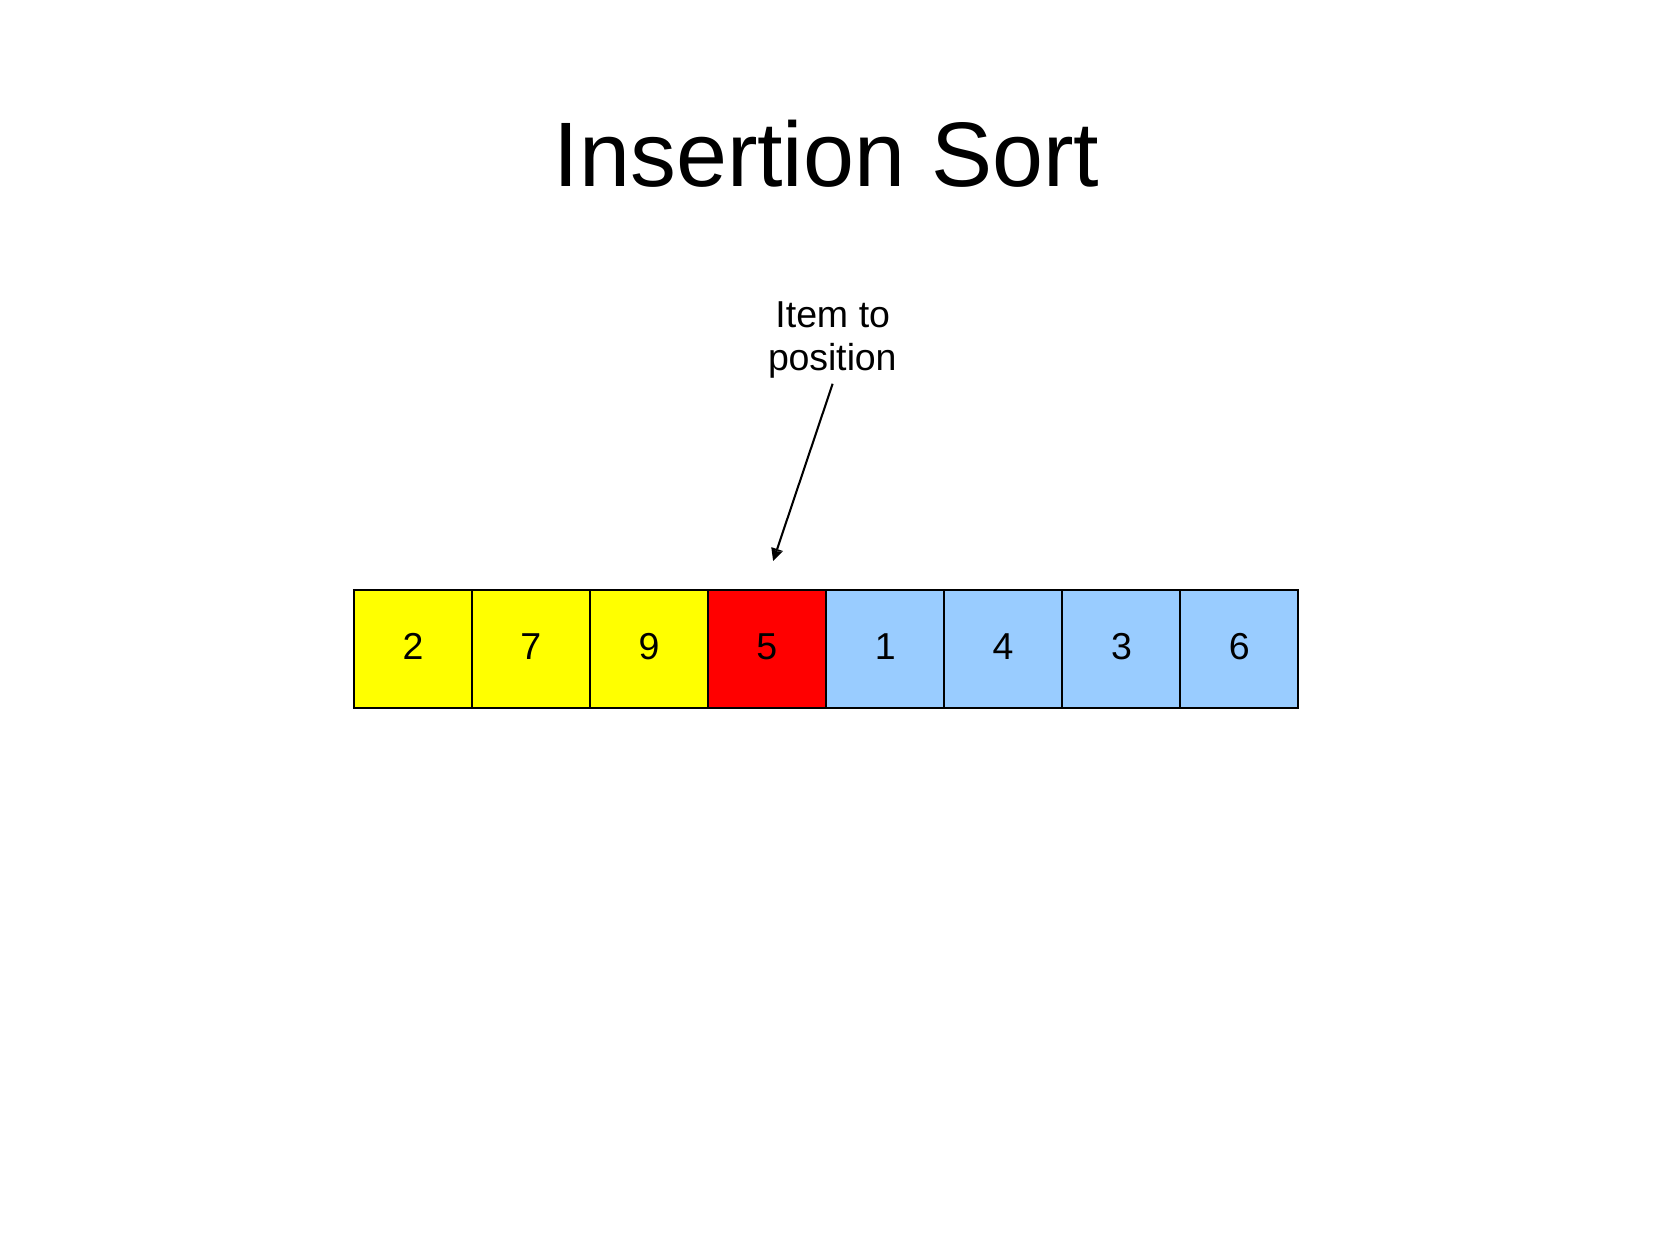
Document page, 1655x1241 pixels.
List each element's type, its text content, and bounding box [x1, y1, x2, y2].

text_box [771, 383, 834, 561]
table_header 3 [1063, 591, 1179, 707]
table_header 9 [591, 591, 707, 707]
table_header 7 [473, 591, 589, 707]
title Insertion Sort [551, 92, 1102, 303]
table_header 4 [945, 591, 1061, 707]
table_header 6 [1181, 591, 1297, 707]
text_box Item to position [766, 288, 900, 378]
table_header 1 [827, 591, 943, 707]
table_header 2 [355, 591, 471, 707]
table_header 5 [709, 591, 825, 707]
